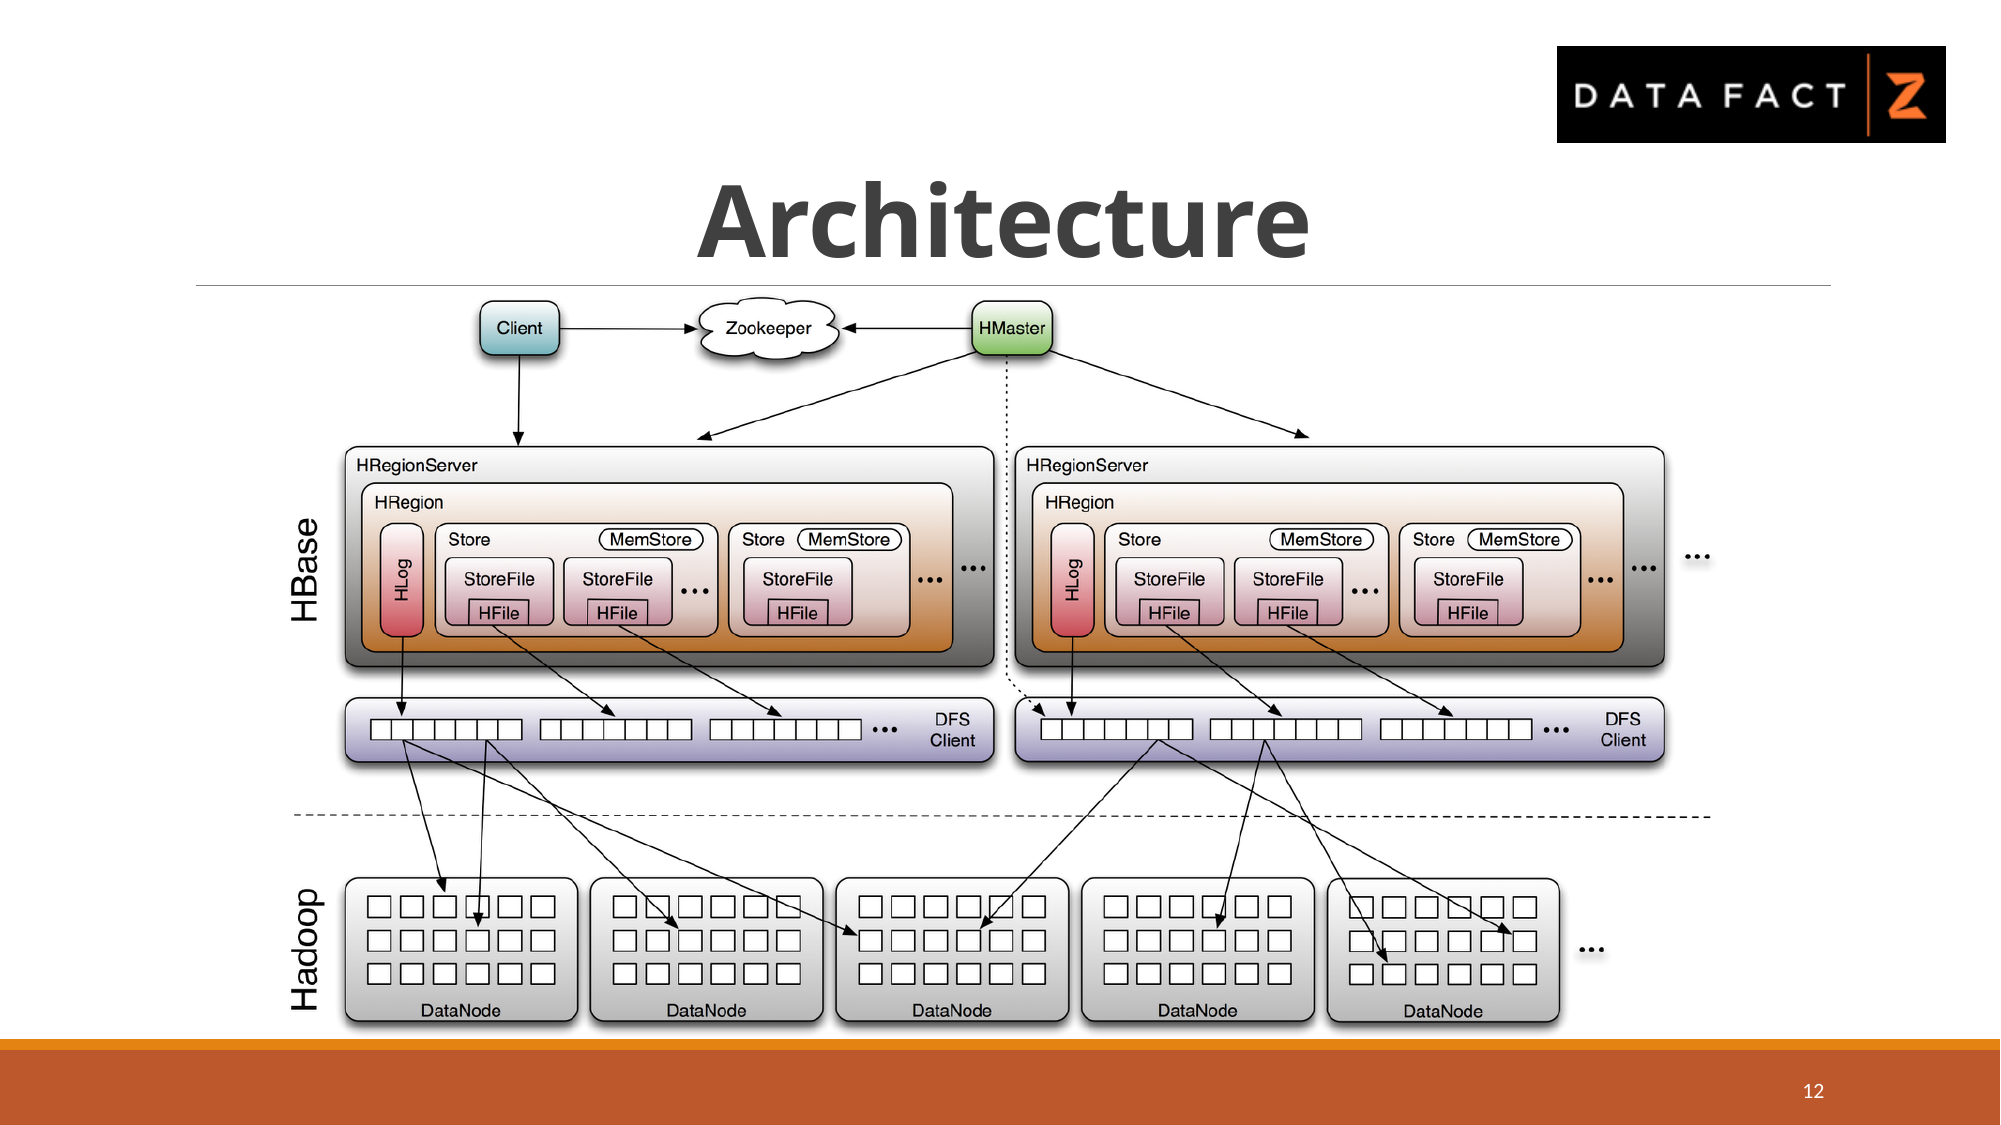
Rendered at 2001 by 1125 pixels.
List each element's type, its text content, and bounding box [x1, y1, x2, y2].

picture [1557, 46, 1946, 143]
slide_number 12 [1624, 1059, 1840, 1120]
title Architecture [180, 47, 1830, 285]
picture [223, 283, 1725, 1044]
